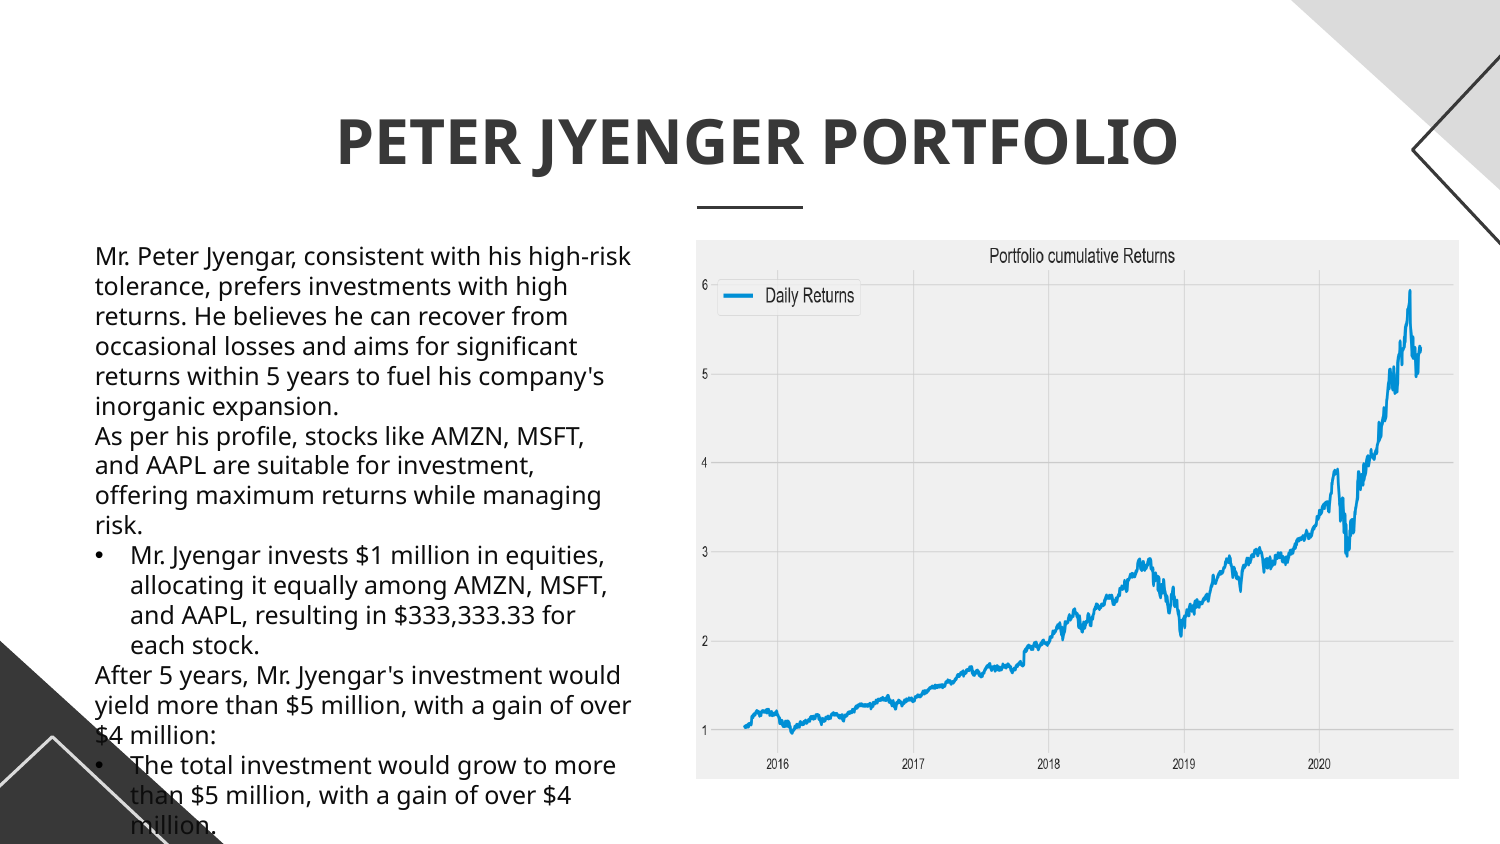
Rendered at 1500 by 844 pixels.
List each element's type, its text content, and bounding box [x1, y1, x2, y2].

text_box Mr. Peter Jyengar, consistent with his high-risk tolerance, prefers investments with high returns. He believes he can recover from occasional losses and aims for significant returns within 5 years to fuel his company's inorganic expansion. As per his profile, stocks like AMZN, MSFT, and AAPL are suitable for investment, offering maximum returns while managing risk. Mr. Jyengar invests $1 million in equities, allocating it equally among AMZN, MSFT, and AAPL, resulting in $333,333.33 for each stock. After 5 years, Mr. Jyengar's investment would yield more than $5 million, with a gain of over $4 million: The total investment would grow to more than $5 million, with a gain of over $4 million. [79, 233, 648, 844]
picture [696, 240, 1459, 779]
title PETER JYENGER PORTFOLIO [146, 87, 1354, 174]
